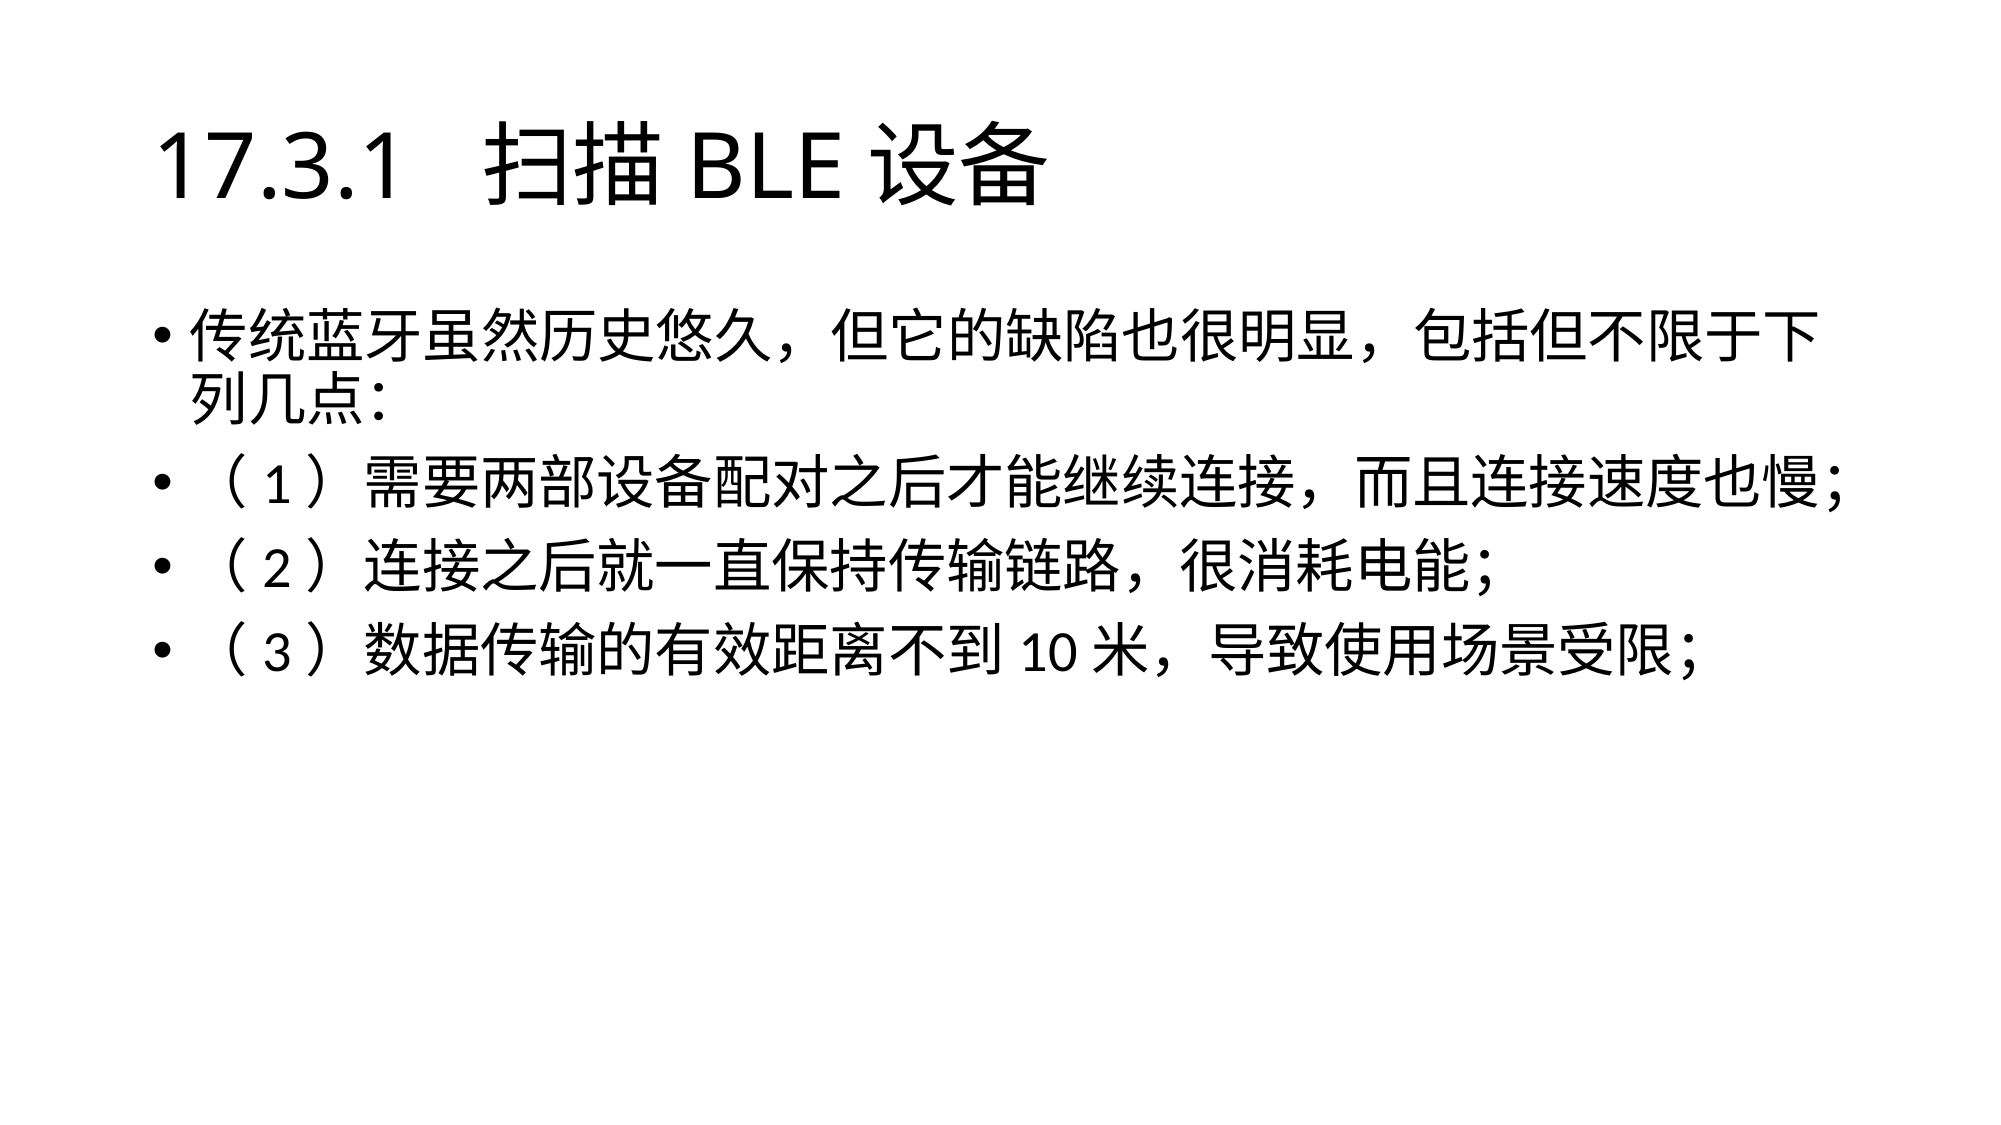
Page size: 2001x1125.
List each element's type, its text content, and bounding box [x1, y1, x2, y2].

title 17.3.1 扫描BLE设备 [137, 59, 1863, 278]
list 传统蓝牙虽然历史悠久，但它的缺陷也很明显，包括但不限于下列几点： （1）需要两部设备配对之后才能继续连接，而且连接速度也慢； （2）连接之后就一直保持传输链路，很消耗电能； （3）数据传输的有效距离不到10米，导致使用场景受限； [137, 299, 1863, 1014]
